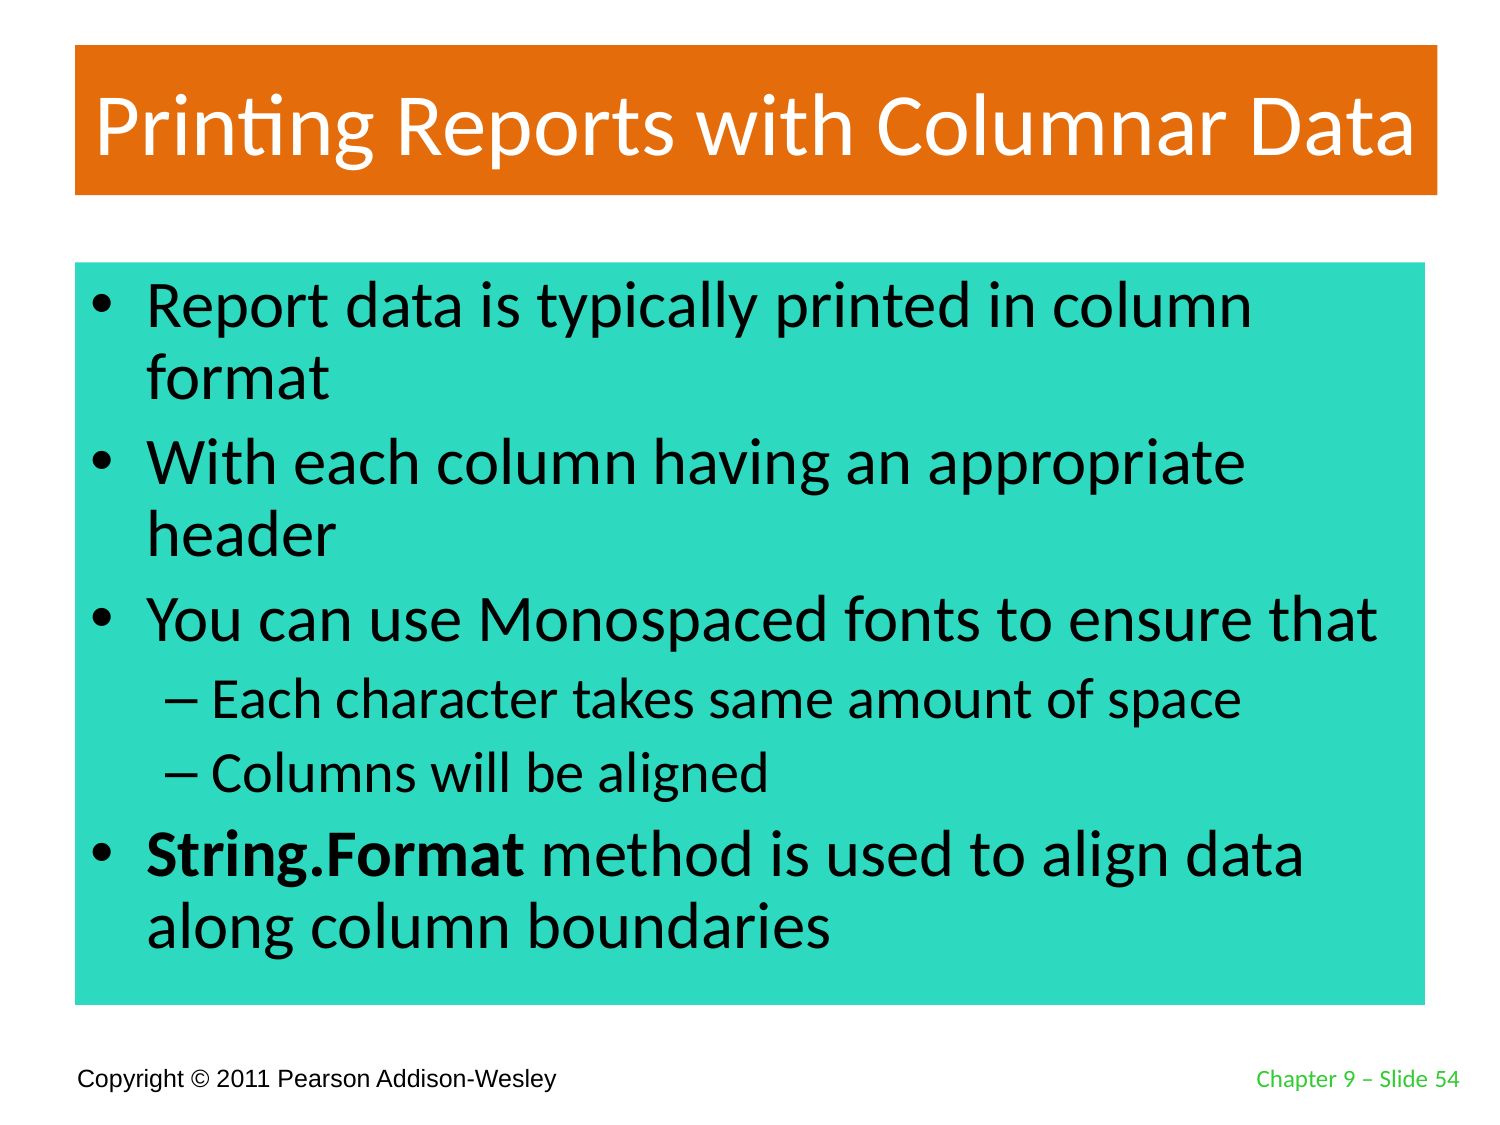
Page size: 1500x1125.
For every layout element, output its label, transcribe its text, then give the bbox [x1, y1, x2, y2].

title Printing Reports with Columnar Data [75, 45, 1438, 196]
slide_number Chapter 9 – Slide 54 [1162, 1024, 1476, 1101]
list Report data is typically printed in column format With each column having an appropriate header You can use Monospaced fonts to ensure that Each character takes same amount of space Columns will be aligned String.Format method is used to align data along column boundaries [75, 262, 1425, 1005]
